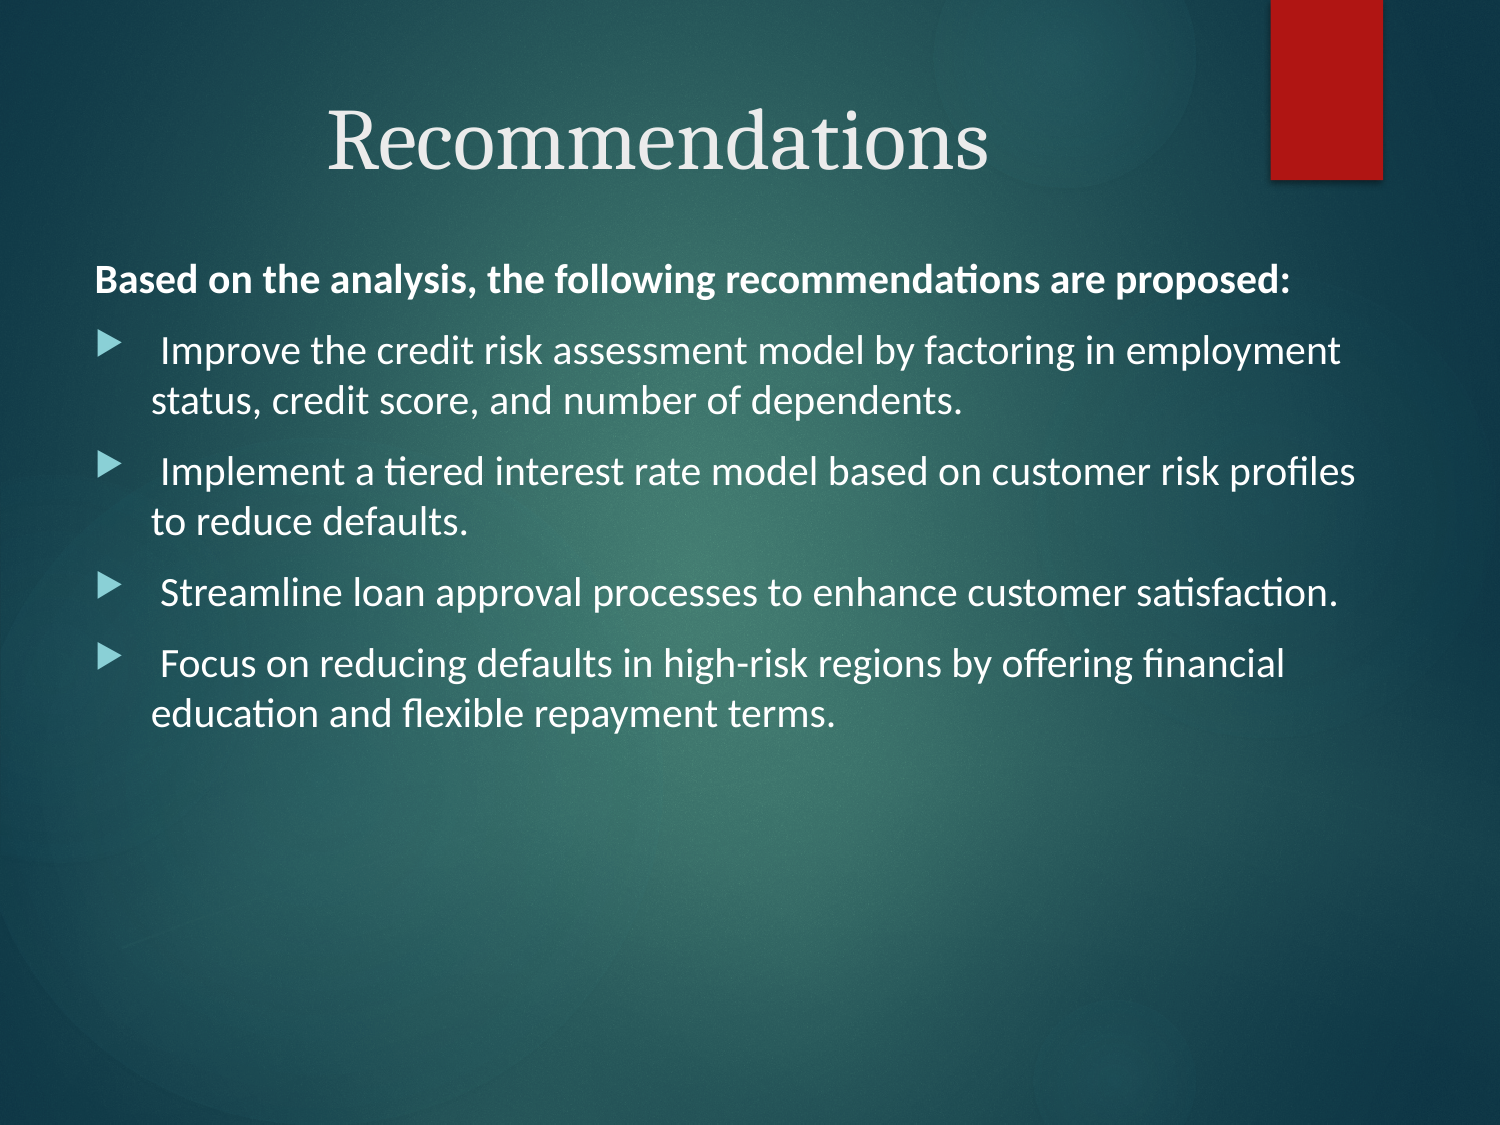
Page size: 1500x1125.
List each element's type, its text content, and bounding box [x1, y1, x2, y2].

list Based on the analysis, the following recommendations are proposed: Improve the credit risk assessment model by factoring in employment status, credit score, and number of dependents. Implement a tiered interest rate model based on customer risk profiles to reduce defaults. Streamline loan approval processes to enhance customer satisfaction. Focus on reducing defaults in high-risk regions by offering financial education and flexible repayment terms. [79, 244, 1384, 1066]
title Recommendations [79, 74, 1237, 244]
